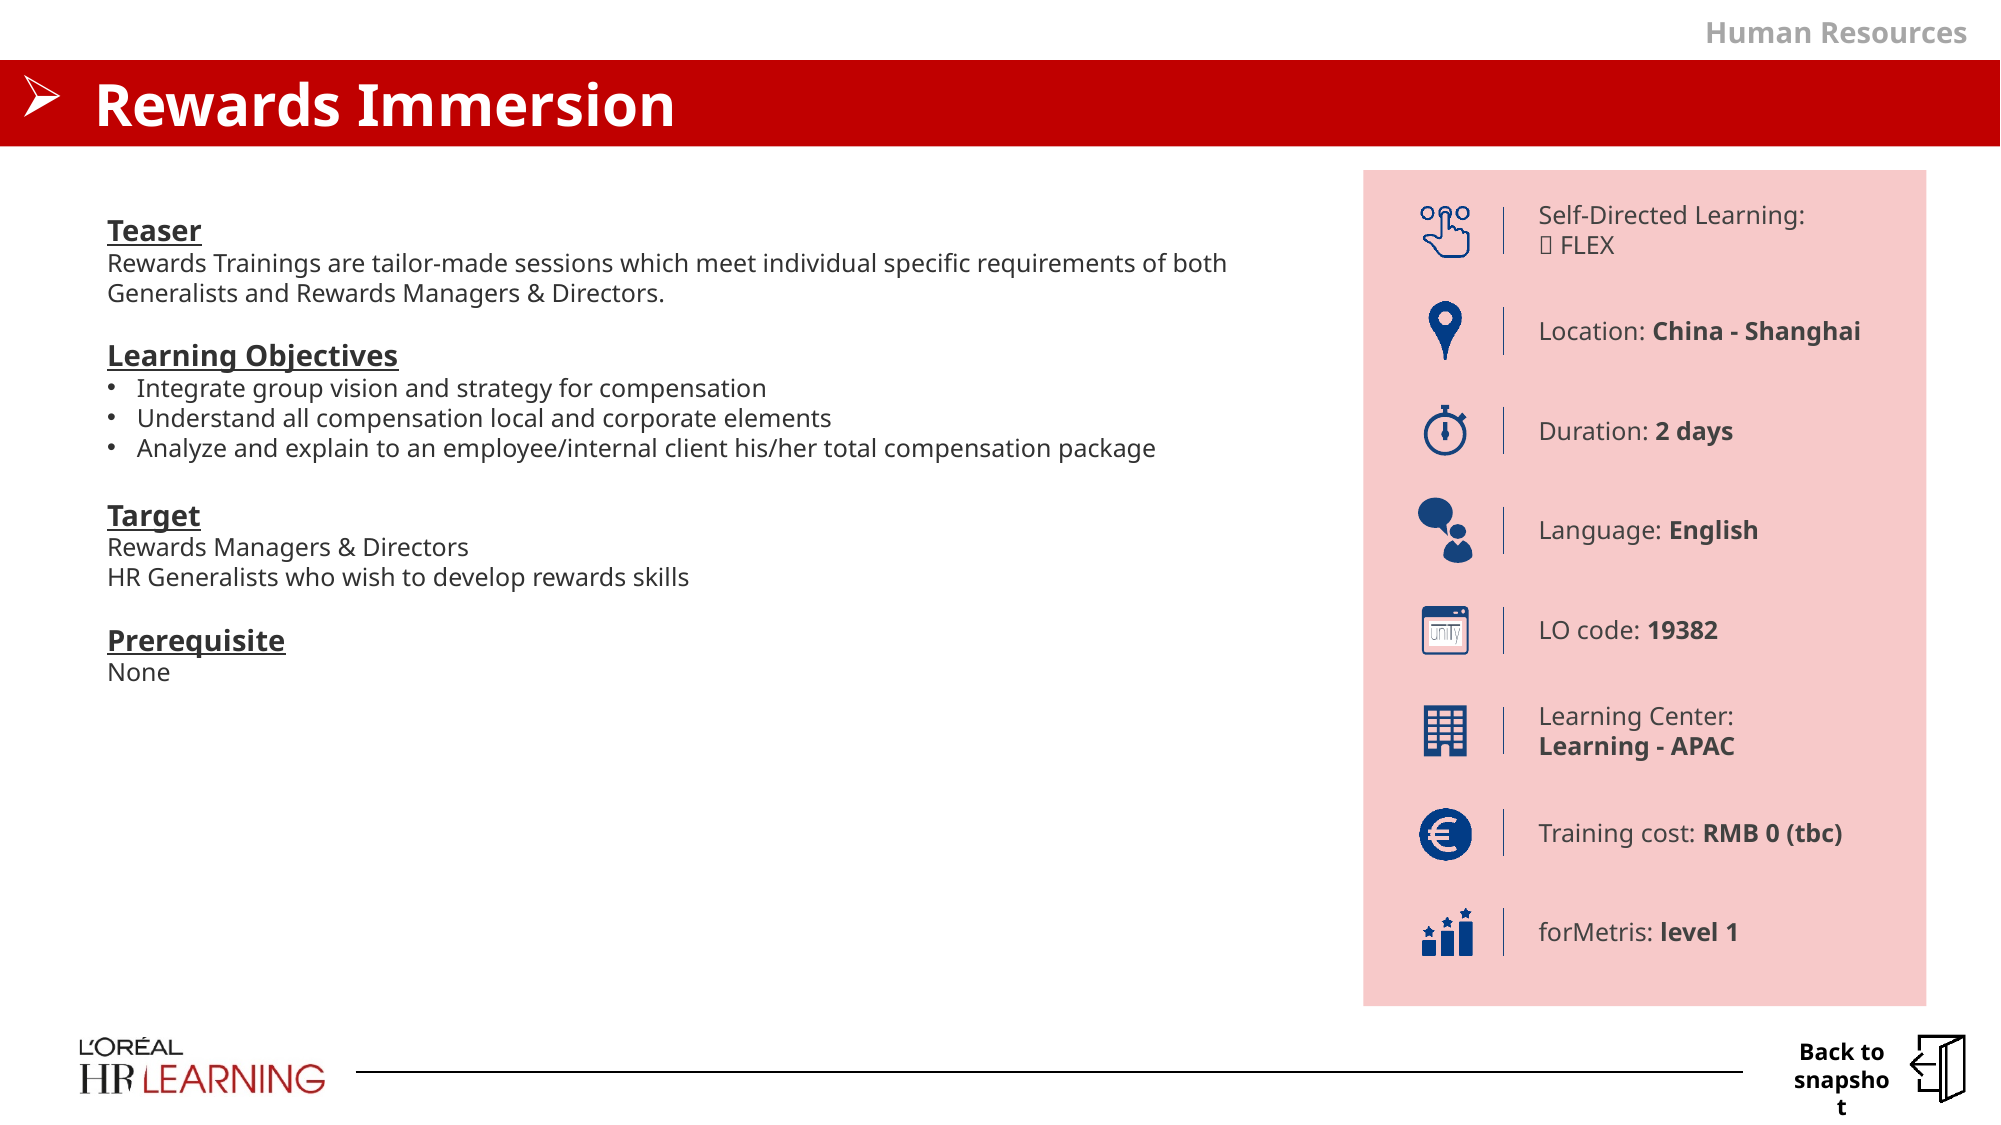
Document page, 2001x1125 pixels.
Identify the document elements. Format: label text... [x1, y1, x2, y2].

text_box Training cost: RMB 0 (tbc) [1523, 810, 1883, 855]
text_box Duration: 2 days [1523, 407, 1834, 453]
text_box Language: English [1523, 507, 1909, 553]
title Rewards Immersion [0, 60, 2000, 147]
text_box Teaser Rewards Trainings are tailor-made sessions which meet individual specific requirements of both Generalists and Rewards Managers & Directors. Learning Objectives Integrate group vision and strategy for compensation Understand all compensation local and corporate elements Analyze and explain to an employee/internal client his/her total compensation package Target Rewards Managers & Directors HR Generalists who wish to develop rewards skills Prerequisite None [92, 170, 1348, 999]
text_box Human Resources [1647, 6, 1983, 57]
picture [1908, 1033, 1967, 1104]
picture [1429, 621, 1462, 646]
text_box Location: China - Shanghai [1523, 308, 1927, 353]
text_box forMetris: level 1 [1523, 909, 1883, 954]
picture [79, 1037, 325, 1097]
text_box Self-Directed Learning:  FLEX [1523, 192, 1927, 268]
text_box Learning Center: Learning - APAC [1523, 692, 1894, 768]
text_box LO code: 19382 [1523, 607, 1834, 653]
